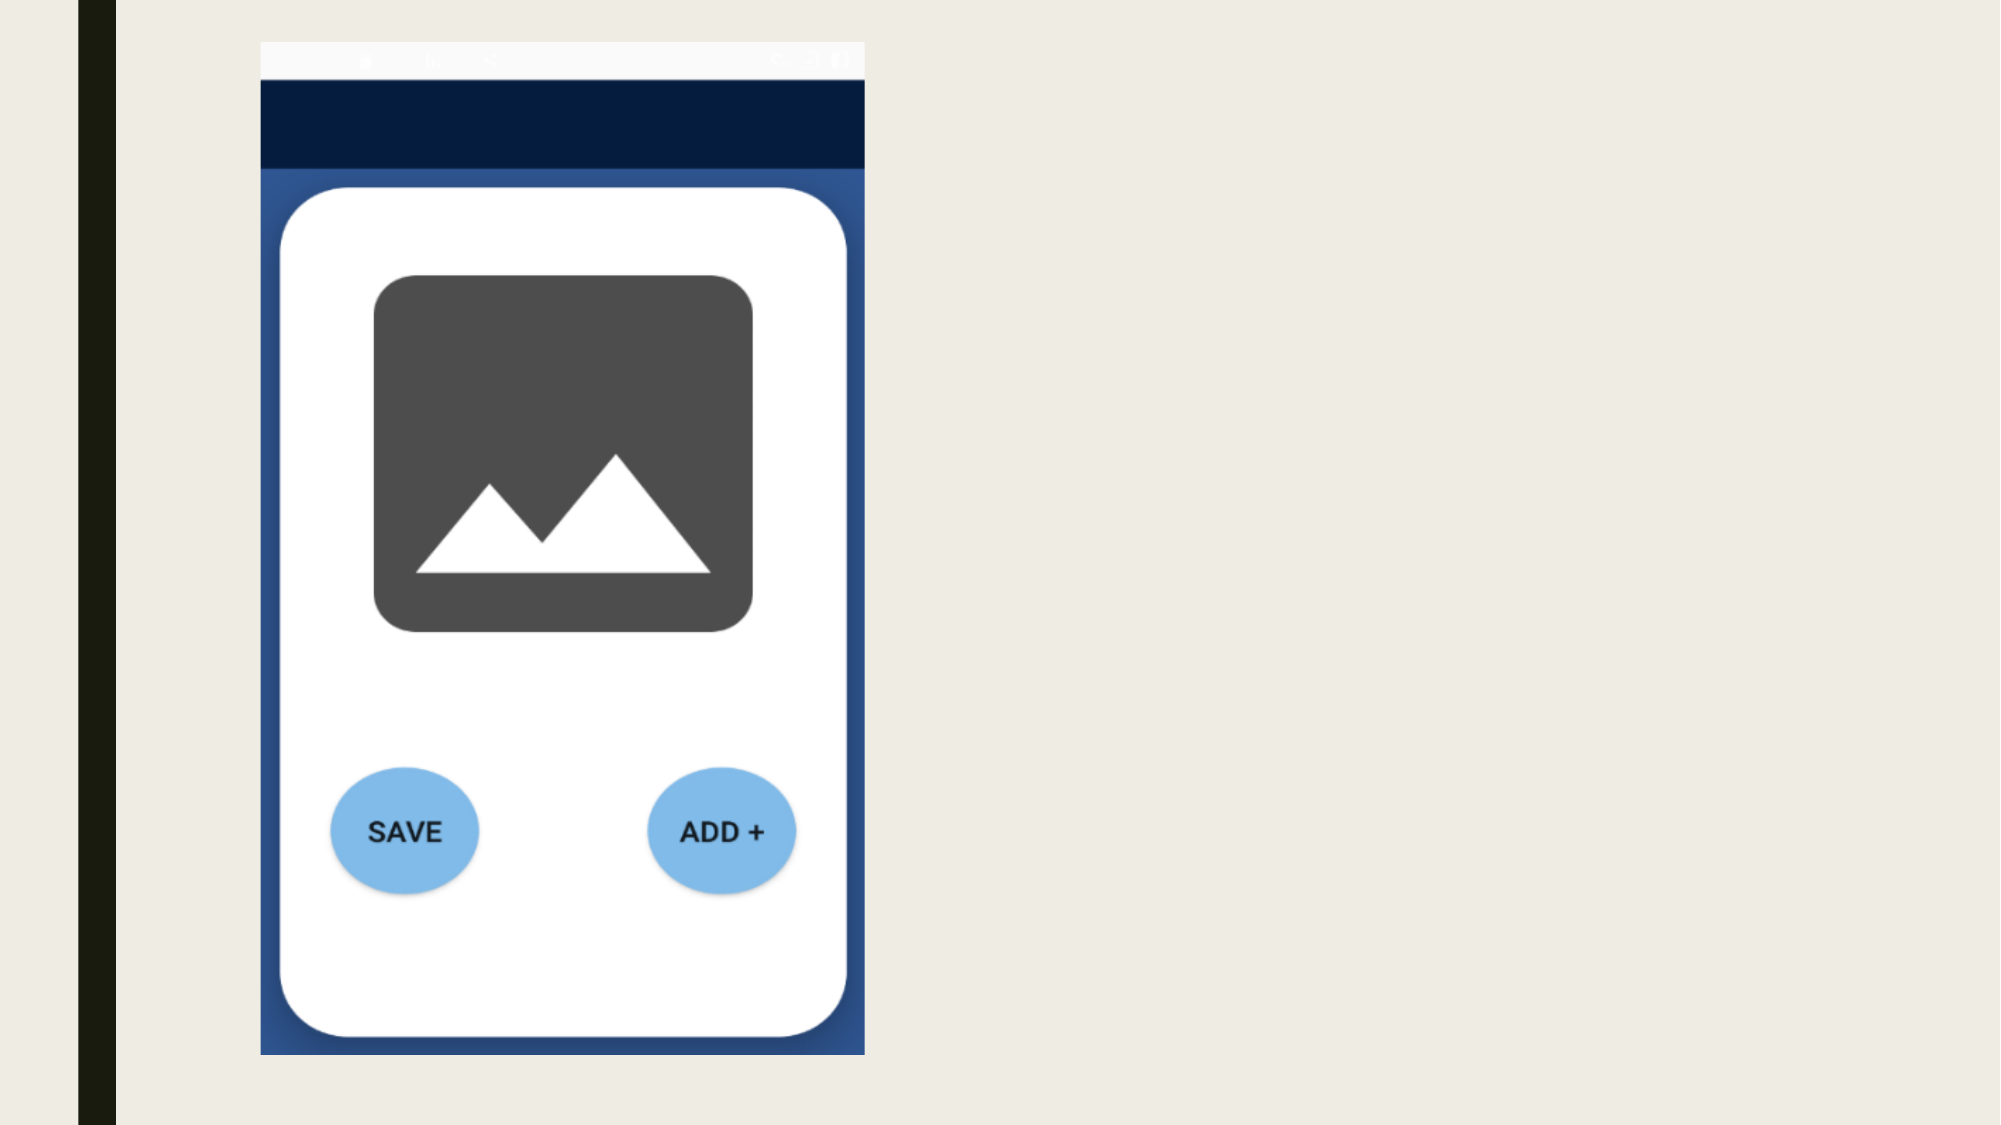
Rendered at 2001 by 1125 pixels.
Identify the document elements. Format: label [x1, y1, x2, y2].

picture [260, 42, 865, 1055]
